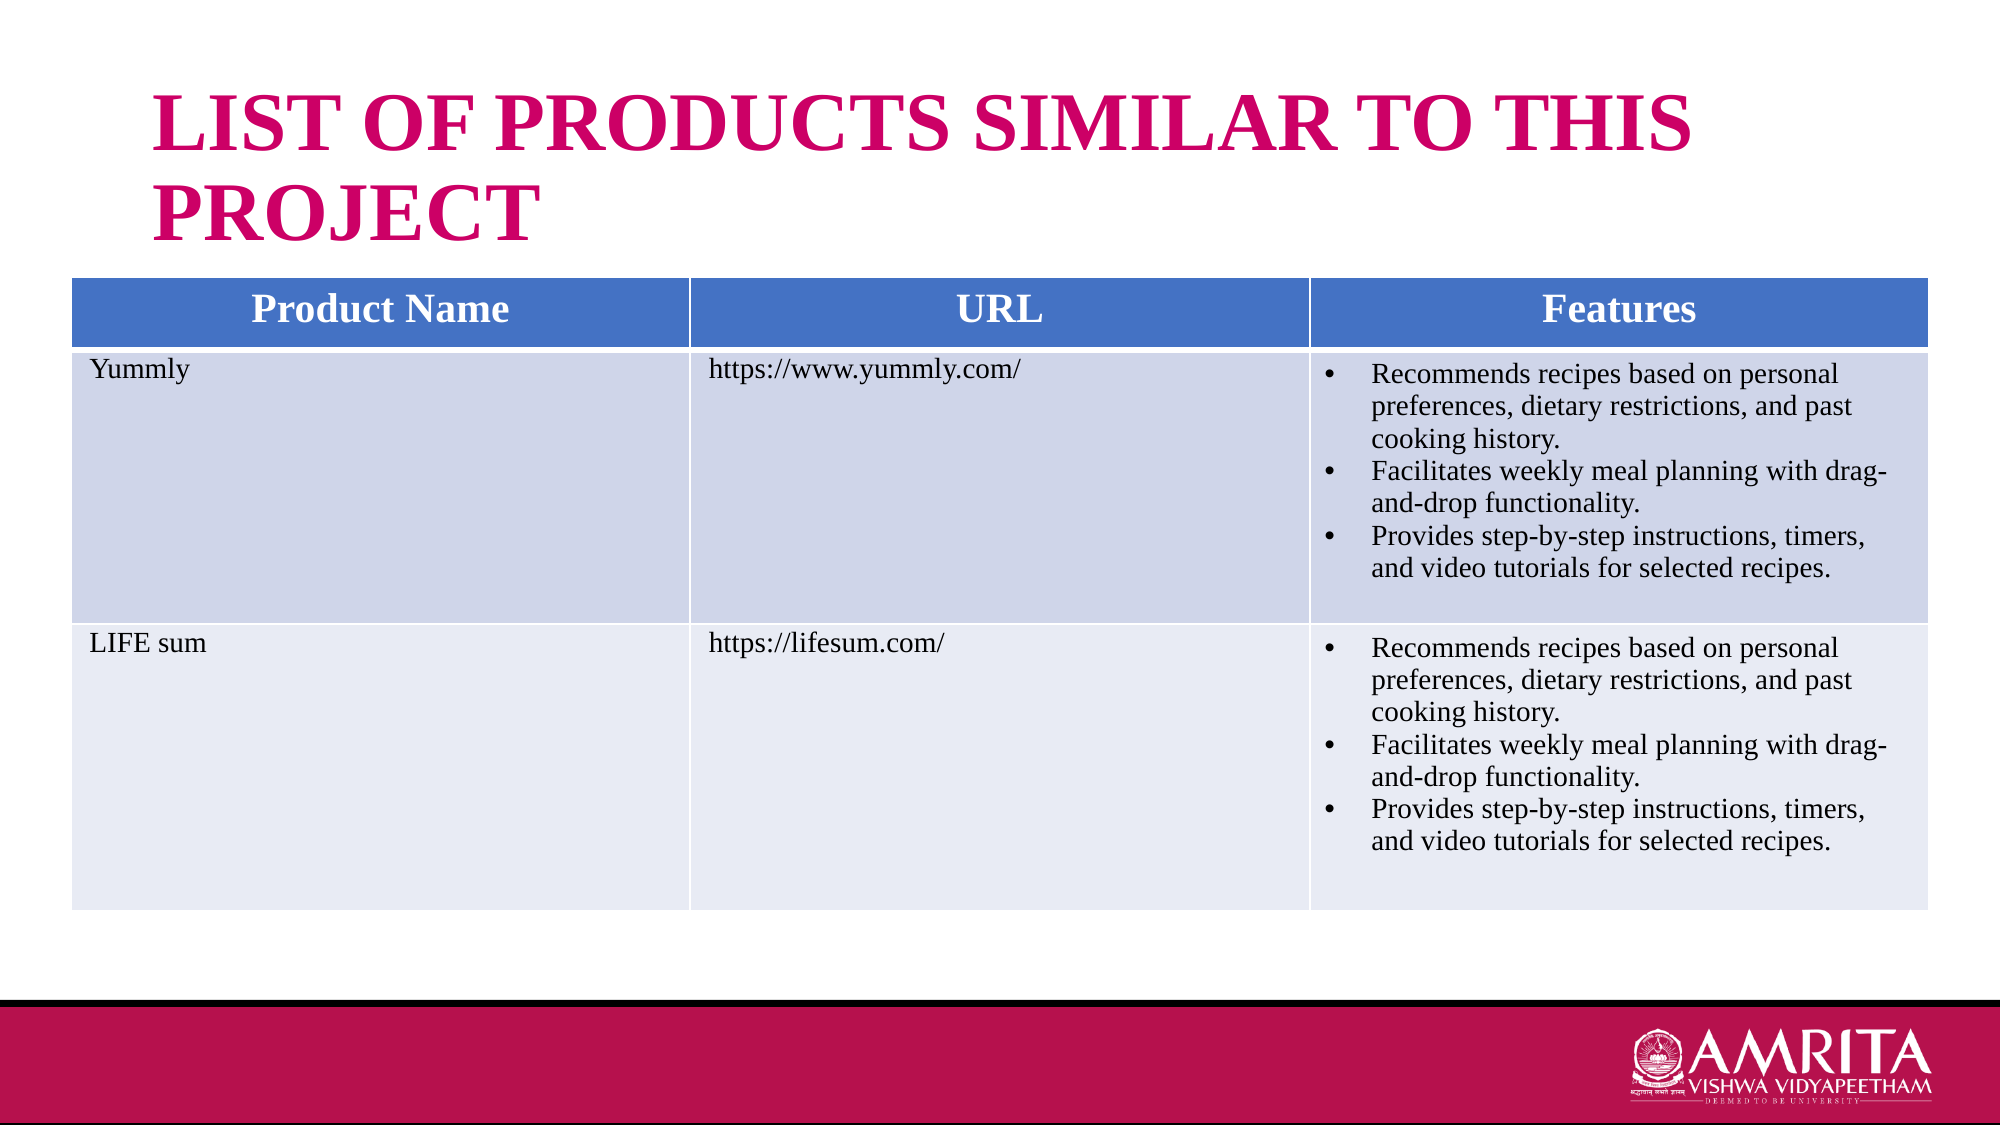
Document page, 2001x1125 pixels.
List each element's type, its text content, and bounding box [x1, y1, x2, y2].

table_header Product Name [72, 278, 689, 347]
table_cell https://lifesum.com/ [691, 625, 1309, 910]
table_cell Recommends recipes based on personal preferences, dietary restrictions, and past cooking history. Facilitates weekly meal planning with drag-and-drop functionality. Provides step-by-step instructions, timers, and video tutorials for selected recipes. [1311, 625, 1928, 910]
table_cell LIFE sum [72, 625, 689, 910]
picture [1622, 1011, 1940, 1113]
title LIST OF PRODUCTS SIMILAR TO THIS PROJECT [137, 59, 1863, 276]
table_cell Recommends recipes based on personal preferences, dietary restrictions, and past cooking history. Facilitates weekly meal planning with drag-and-drop functionality. Provides step-by-step instructions, timers, and video tutorials for selected recipes. [1311, 353, 1928, 623]
table_cell Yummly [72, 353, 689, 623]
table_cell https://www.yummly.com/ [691, 353, 1309, 623]
table_header Features [1311, 278, 1928, 347]
table_header URL [691, 278, 1309, 347]
